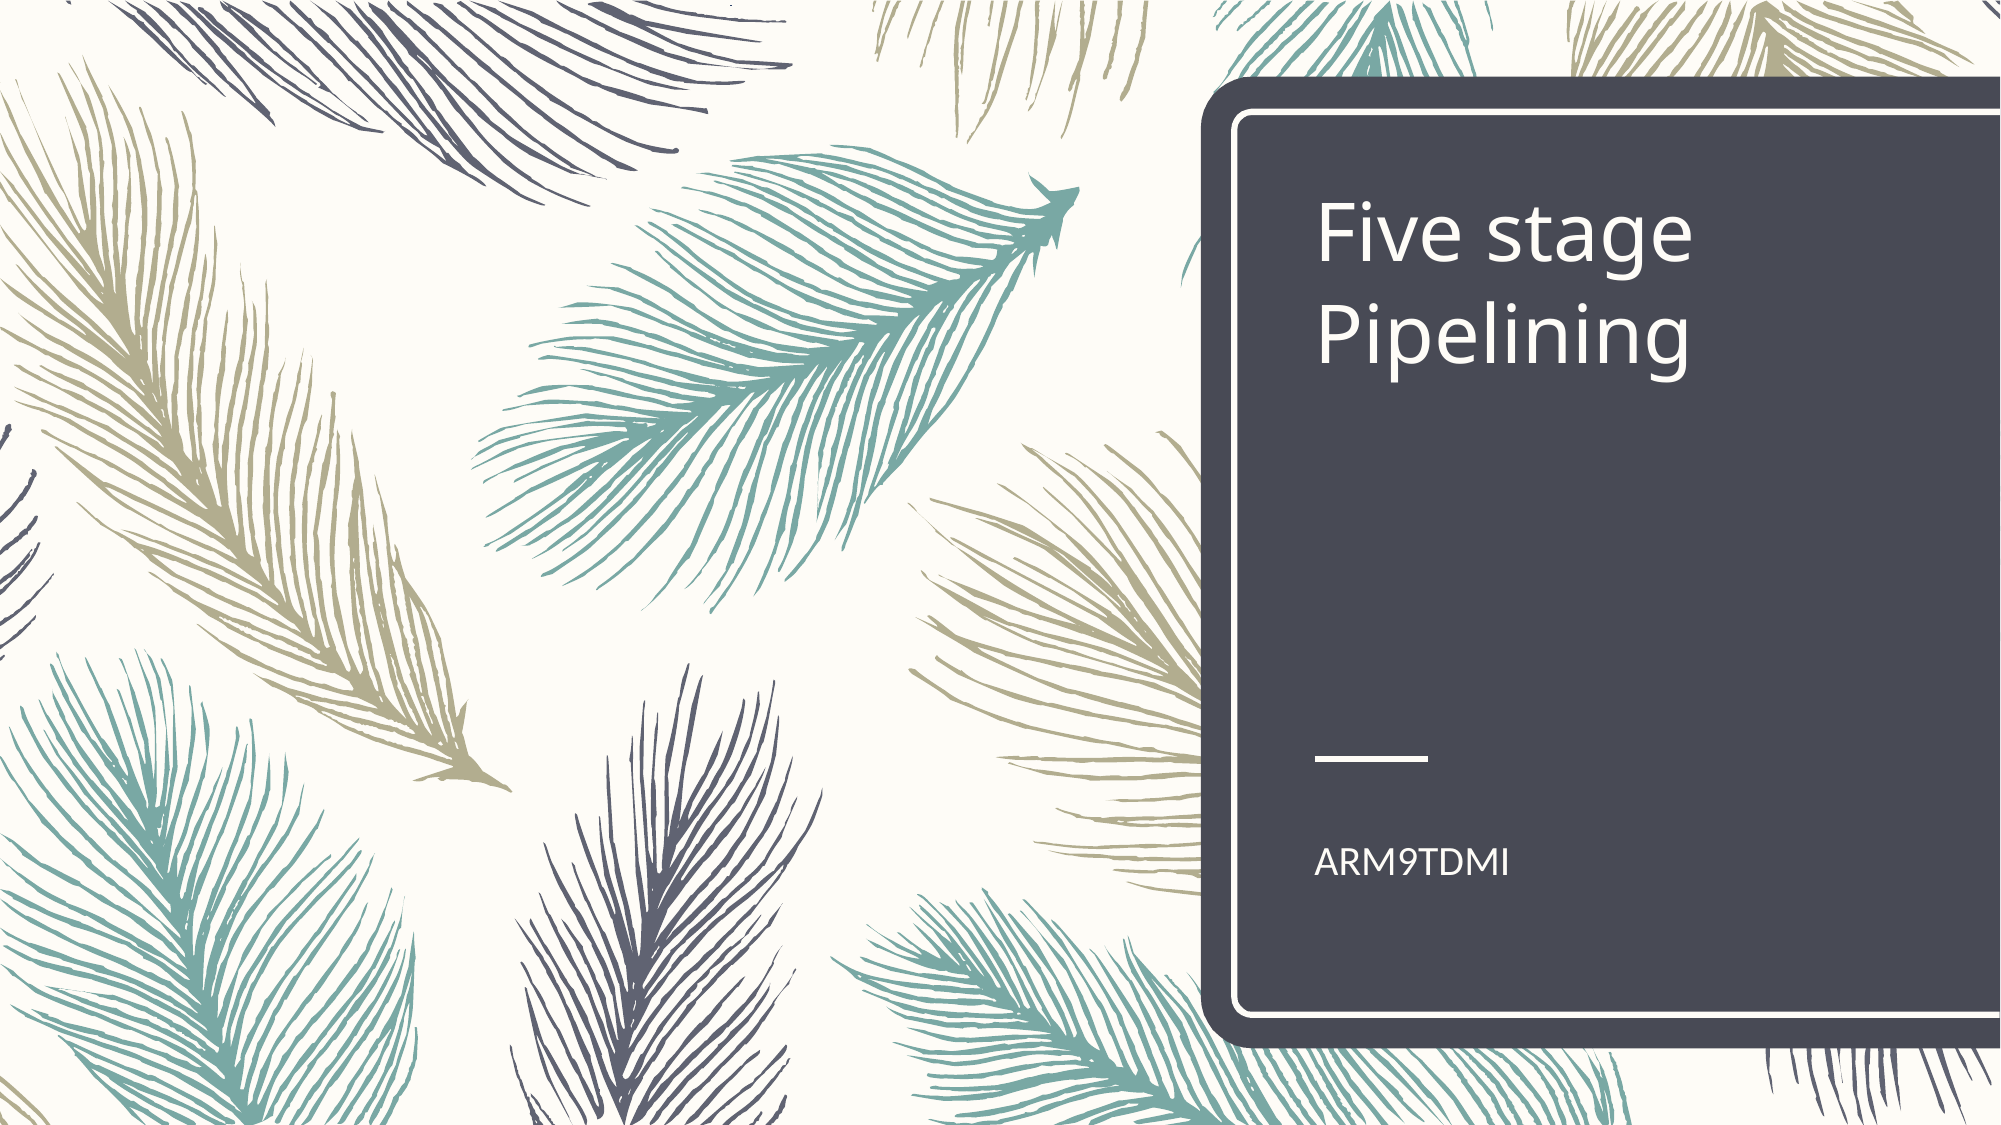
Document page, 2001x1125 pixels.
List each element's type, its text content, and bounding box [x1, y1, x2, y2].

title Five stage Pipelining [1299, 167, 1922, 718]
subtitle ARM9TDMI [1299, 811, 1922, 982]
